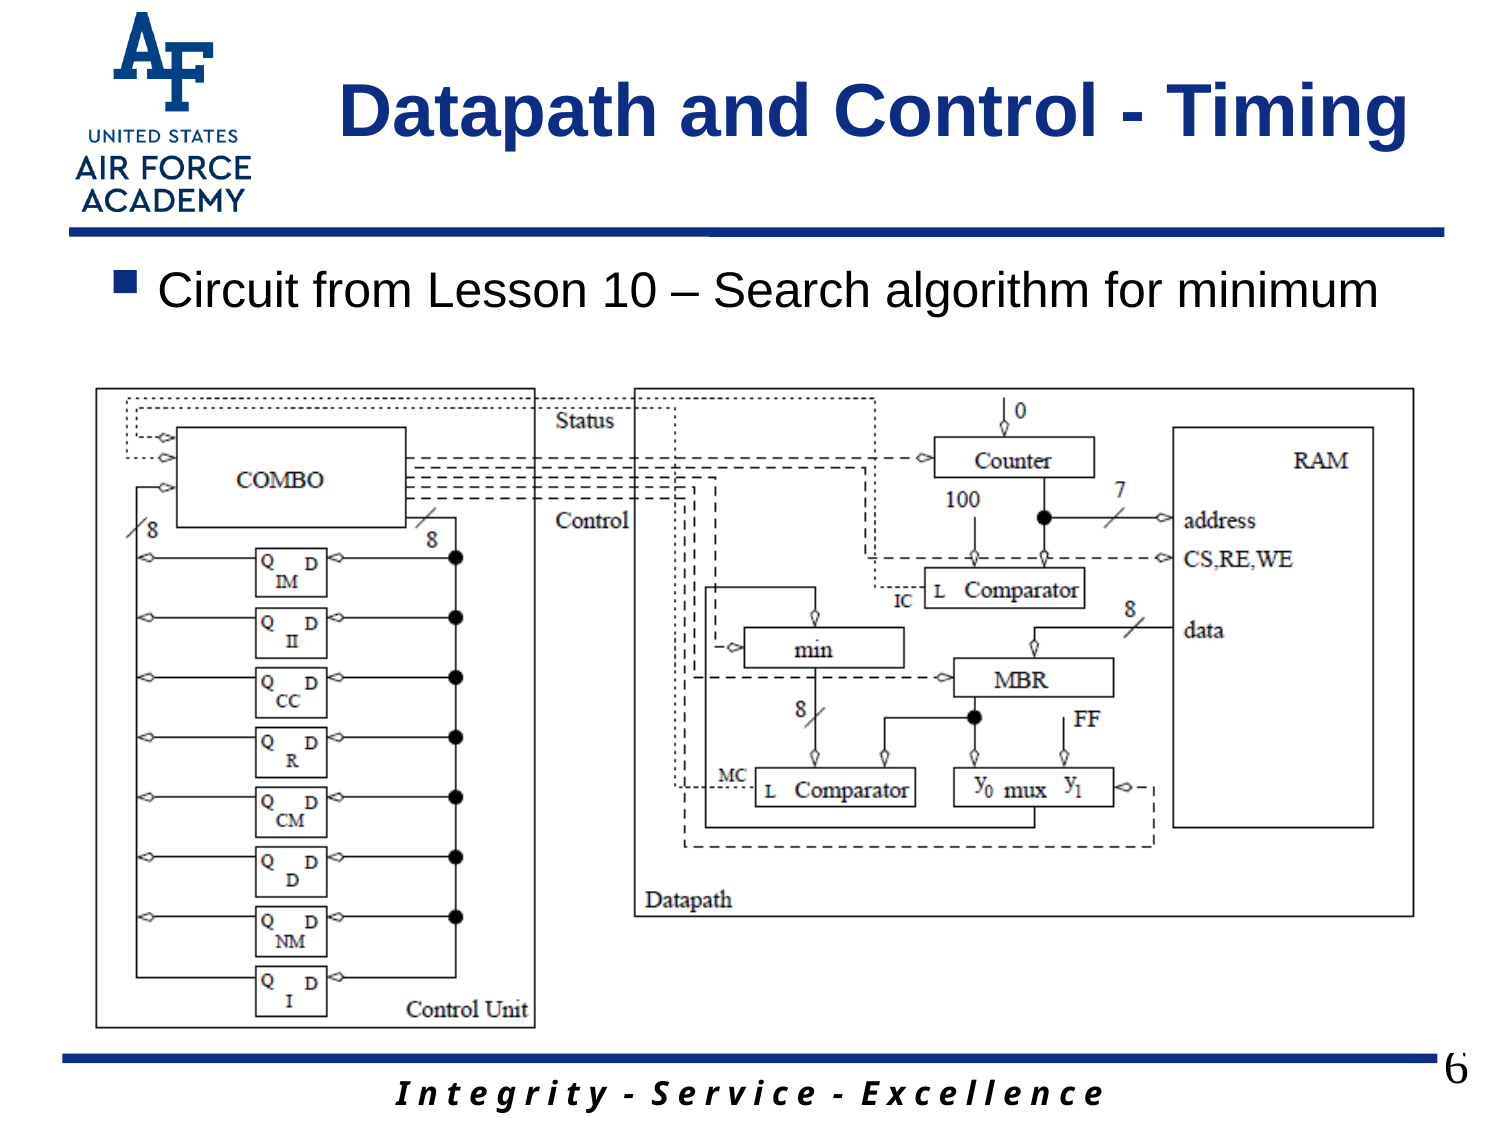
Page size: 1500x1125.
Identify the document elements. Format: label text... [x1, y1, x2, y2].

picture [75, 12, 251, 212]
title Datapath and Control - Timing [313, 12, 1427, 201]
picture [70, 372, 1472, 1054]
slide_number 6 [1133, 1025, 1484, 1105]
list Circuit from Lesson 10 – Search algorithm for minimum [95, 249, 1430, 371]
